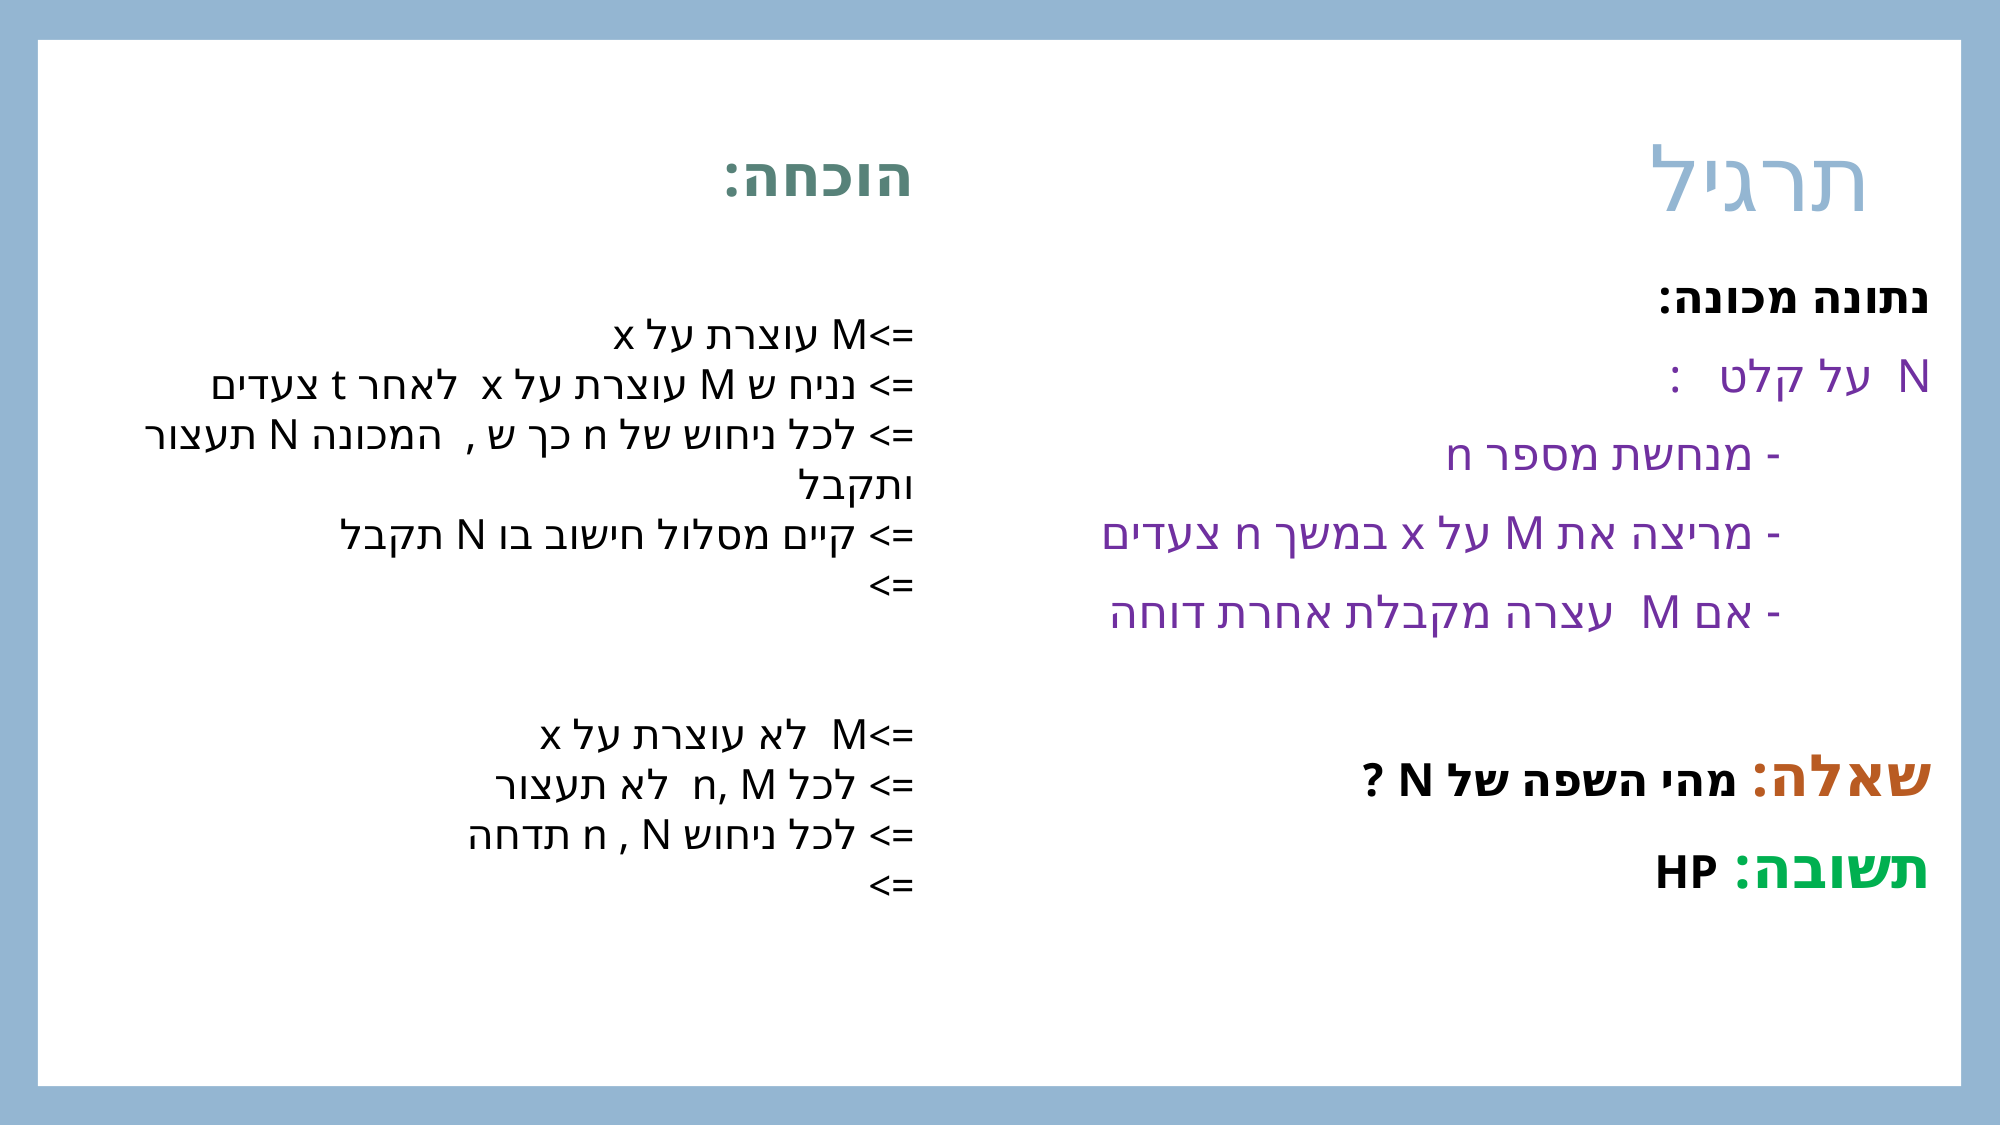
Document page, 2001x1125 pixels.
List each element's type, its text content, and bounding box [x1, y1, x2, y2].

title תרגיל [266, 70, 1887, 294]
